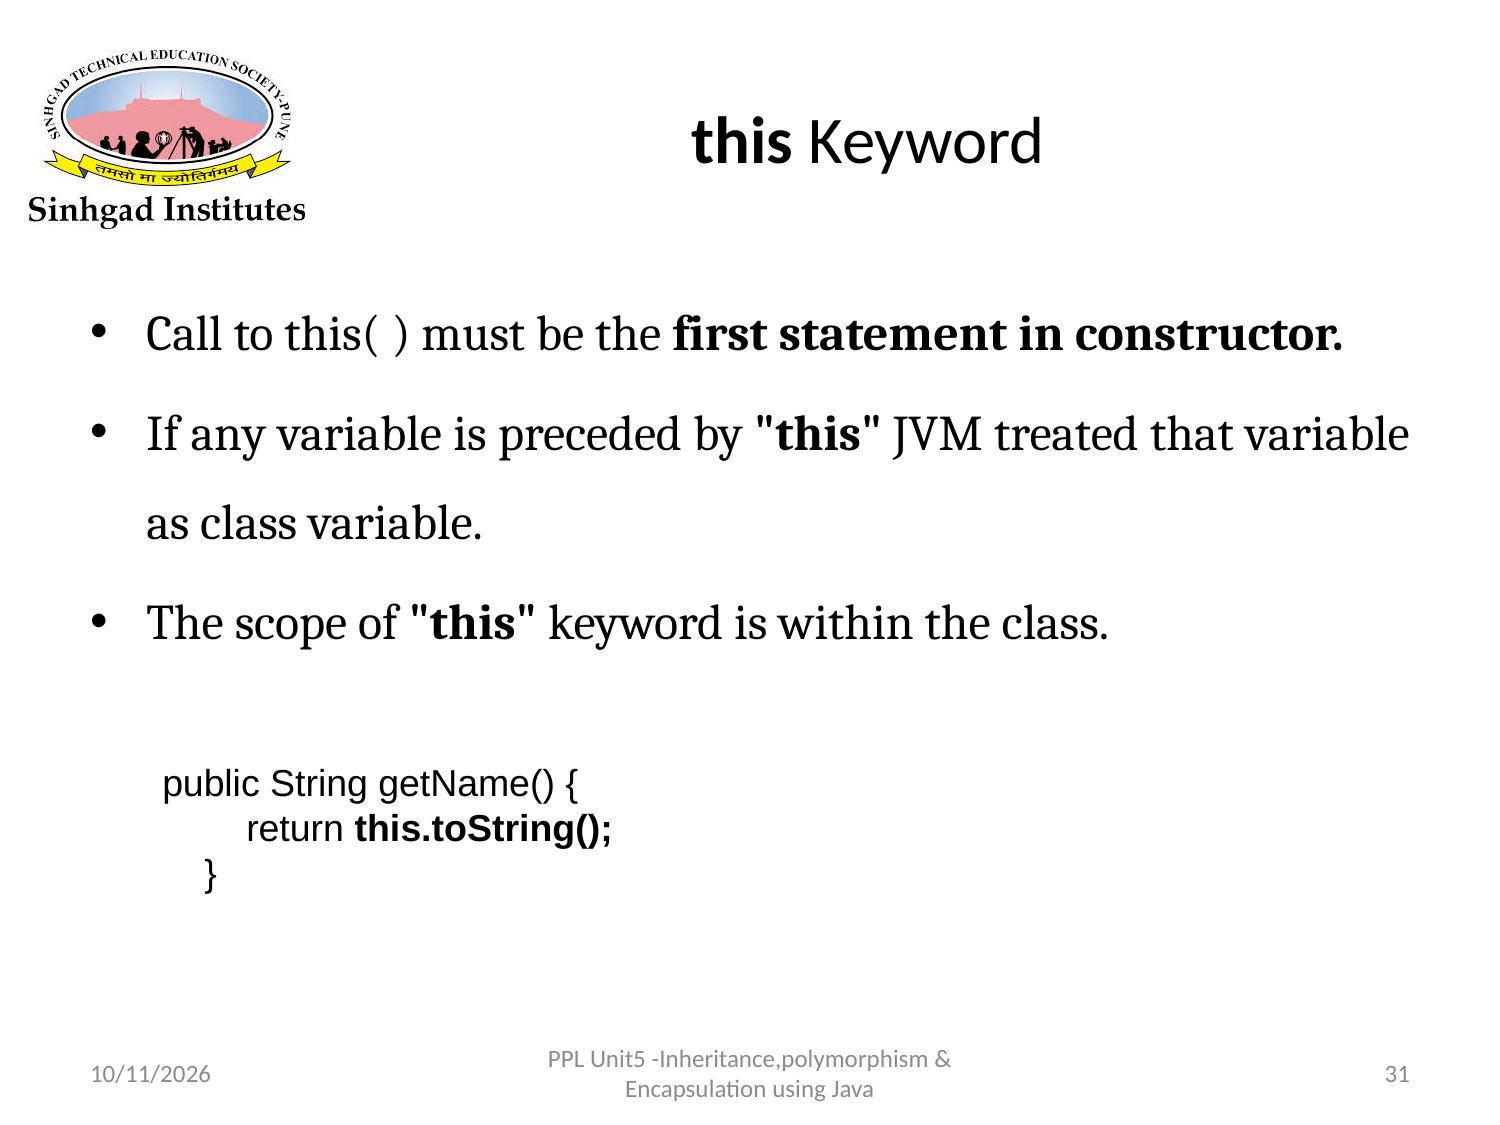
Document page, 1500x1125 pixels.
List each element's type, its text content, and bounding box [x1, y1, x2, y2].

footer PPL Unit5 -Inheritance,polymorphism & Encapsulation using Java [512, 1042, 988, 1103]
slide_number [75, 1042, 425, 1103]
title this Keyword [312, 42, 1424, 231]
slide_number 31 [1074, 1042, 1425, 1103]
picture [29, 50, 305, 229]
text_box public String getName() { return this.toString(); } [147, 751, 1176, 902]
list Call to this( ) must be the first statement in constructor. If any variable is preceded by "this" JVM treated that variable as class variable. The scope of "this" keyword is within the class. [74, 262, 1426, 1006]
